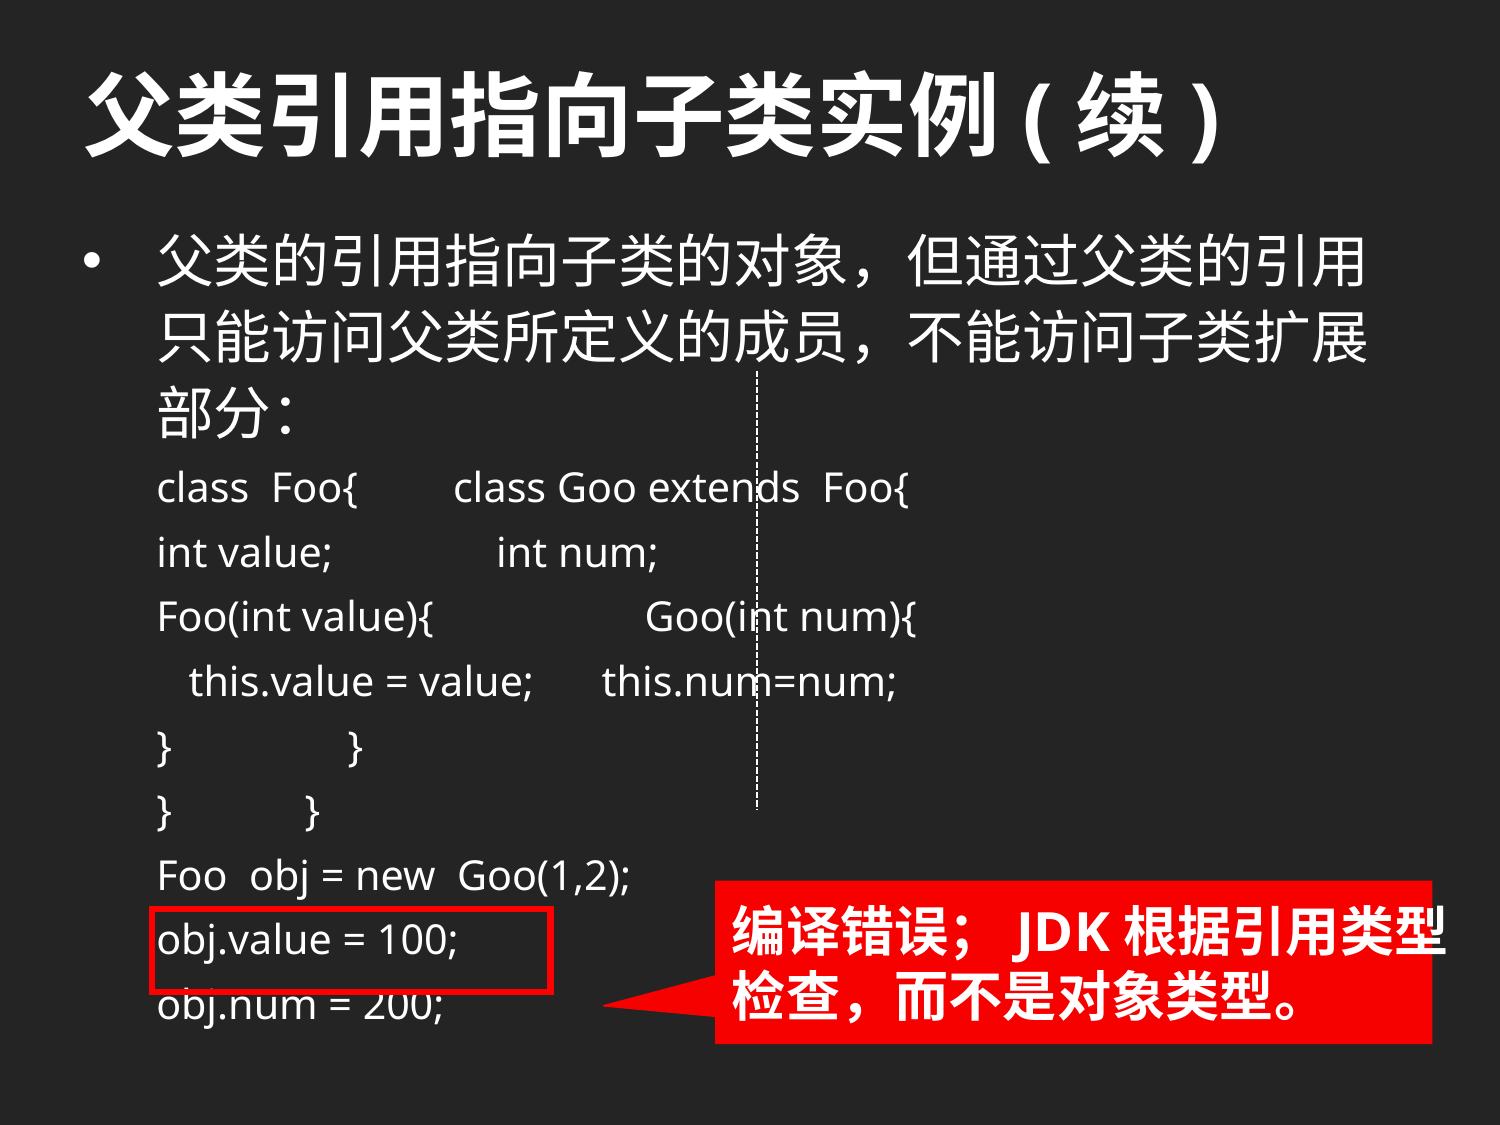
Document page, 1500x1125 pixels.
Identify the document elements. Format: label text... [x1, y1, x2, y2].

text_box 编译错误；JDK根据引用类型 检查，而不是对象类型。 [603, 881, 1432, 1044]
list 父类的引用指向子类的对象，但通过父类的引用只能访问父类所定义的成员，不能访问子类扩展部分： class Foo{ class Goo extends Foo{ int value; int num; Foo(int value){ Goo(int num){ this.value = value; this.num=num; } } } } Foo obj = new Goo(1,2); obj.value = 100; obj.num = 200; [66, 210, 1433, 1044]
title 父类引用指向子类实例(续) [68, 35, 1432, 192]
text_box [151, 908, 552, 993]
